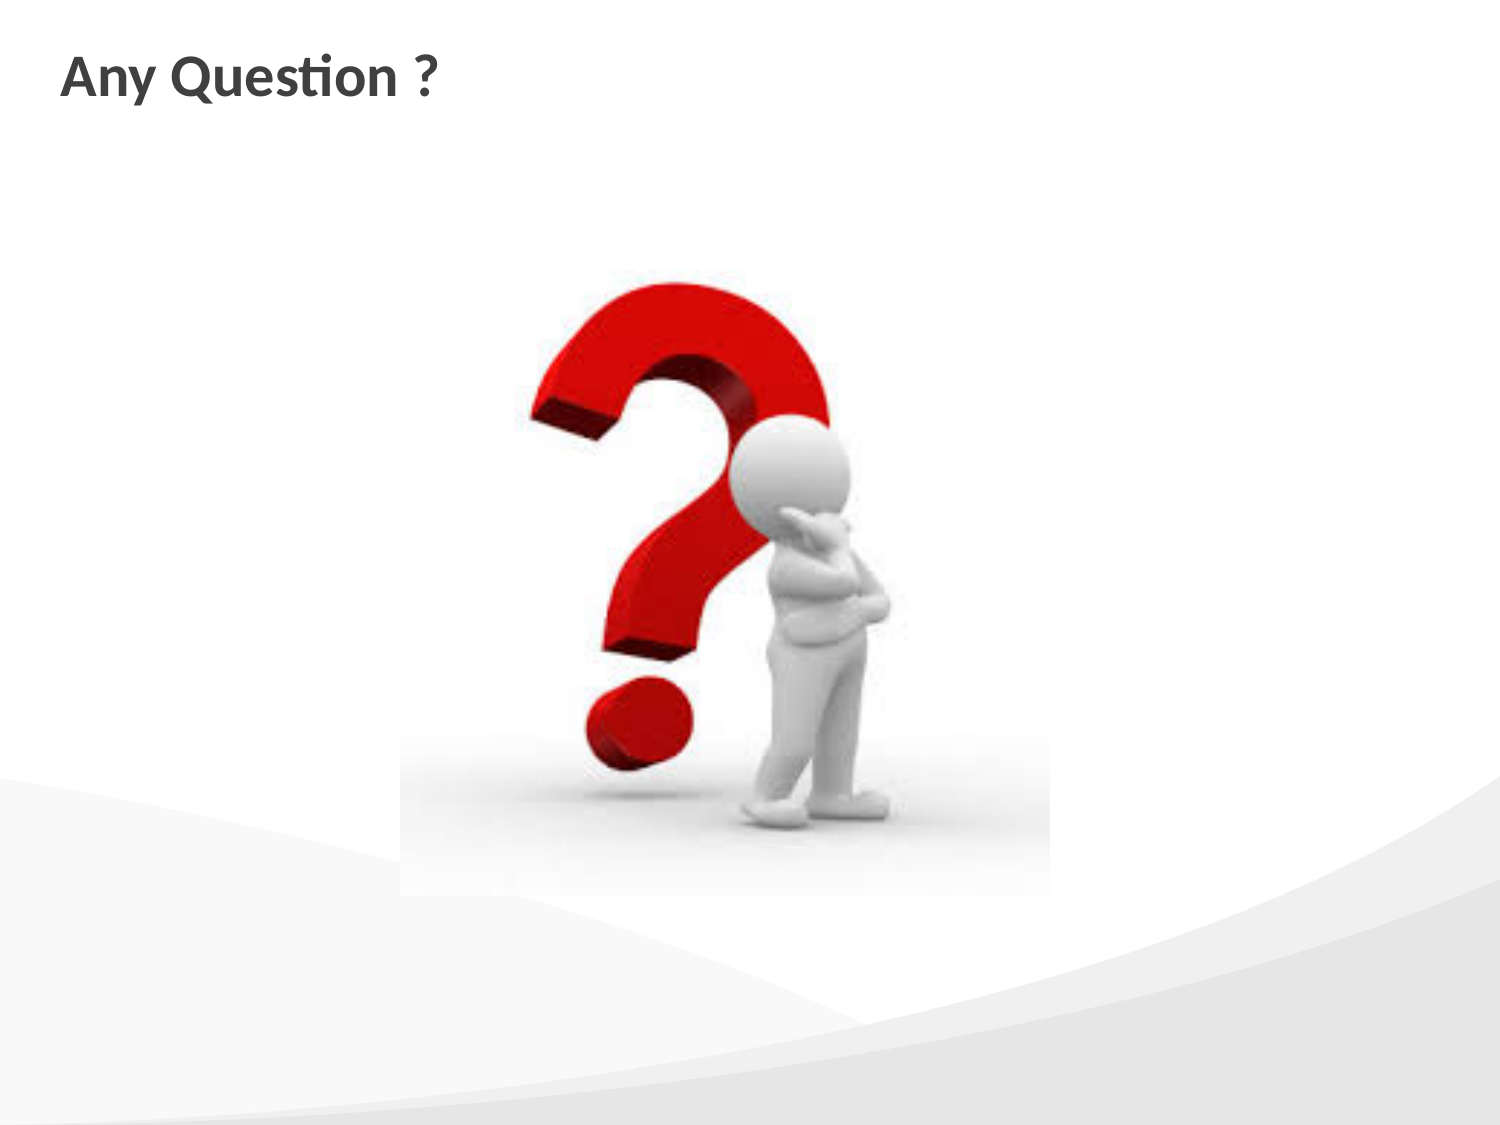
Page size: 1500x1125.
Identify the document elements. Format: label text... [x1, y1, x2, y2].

picture [0, 0, 1500, 1125]
title Any Question ? [45, 24, 1450, 120]
